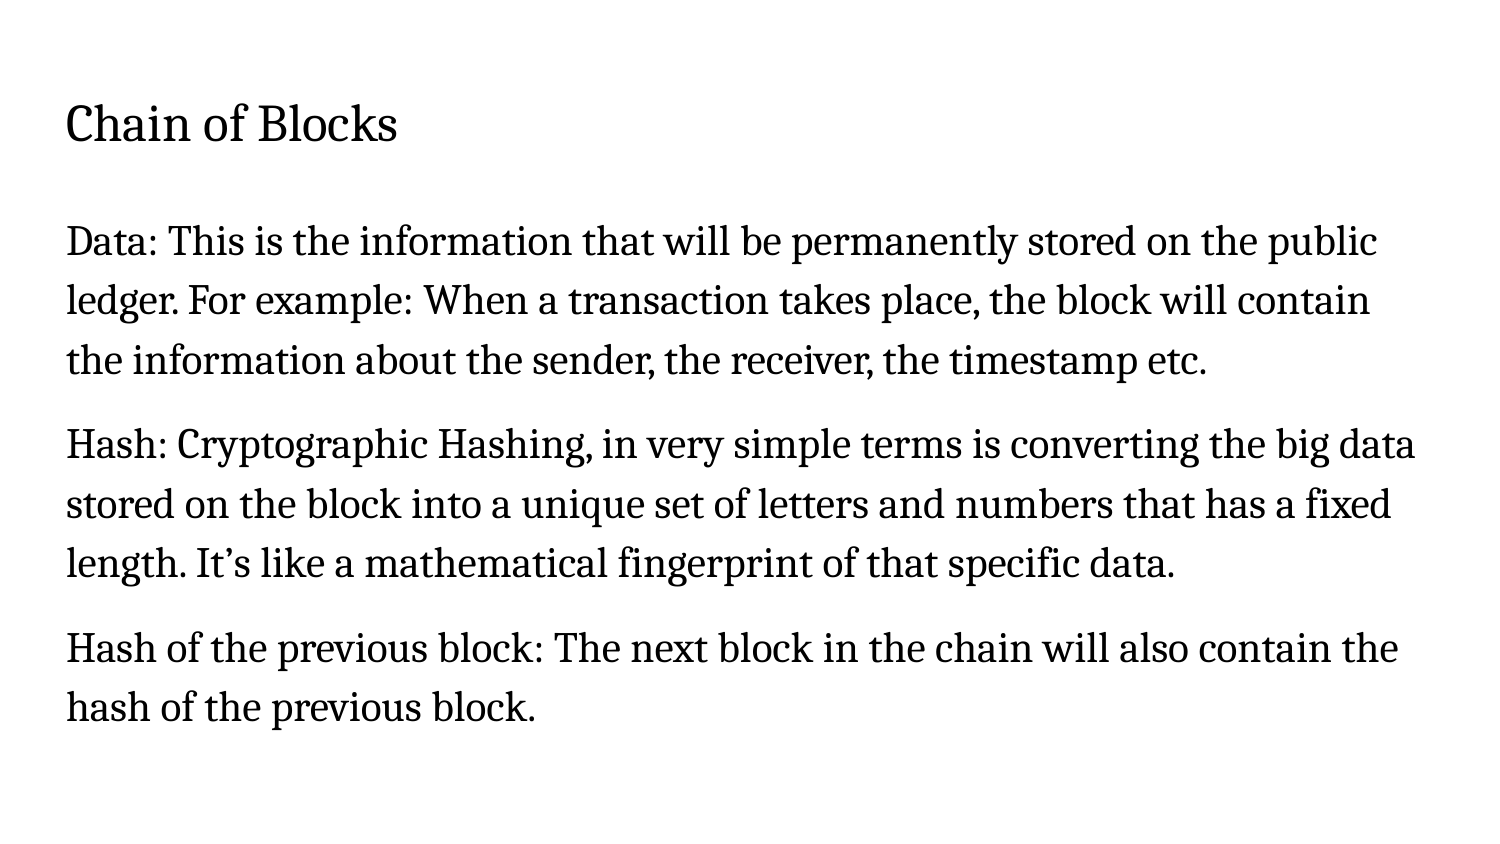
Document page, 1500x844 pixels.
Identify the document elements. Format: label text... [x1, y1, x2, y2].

list Data: This is the information that will be permanently stored on the public ledger. For example: When a transaction takes place, the block will contain the information about the sender, the receiver, the timestamp etc. Hash: Cryptographic Hashing, in very simple terms is converting the big data stored on the block into a unique set of letters and numbers that has a fixed length. It’s like a mathematical fingerprint of that specific data. Hash of the previous block: The next block in the chain will also contain the hash of the previous block. [51, 189, 1449, 750]
title Chain of Blocks [51, 72, 1449, 167]
